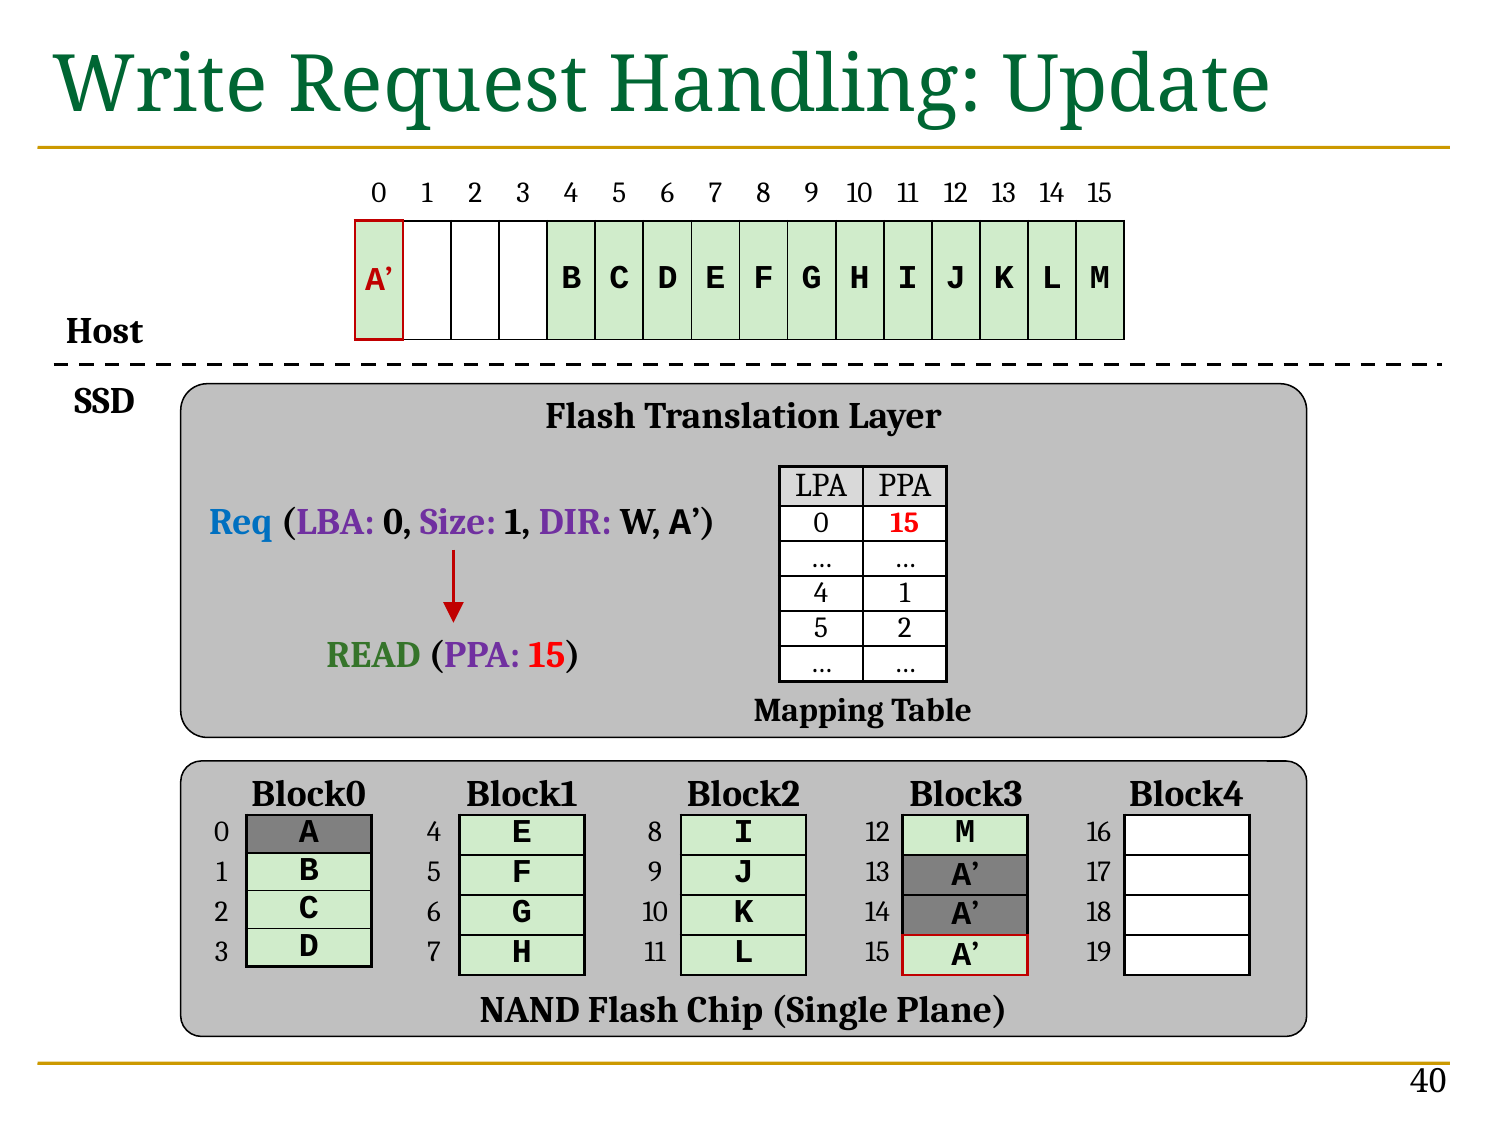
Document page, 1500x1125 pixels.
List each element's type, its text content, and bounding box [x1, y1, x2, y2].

table_header 14 [1028, 165, 1076, 220]
table_cell 6 [410, 895, 458, 935]
table_header 1 [403, 165, 451, 220]
table_header PPA [864, 468, 945, 505]
table_cell 1 [197, 855, 246, 895]
text_box Block2 [672, 761, 816, 822]
table_cell D [644, 222, 691, 339]
table_cell 9 [631, 855, 679, 895]
text_box Block0 [236, 761, 381, 822]
table_cell 0 [781, 507, 862, 540]
table_cell 5 [781, 612, 862, 645]
table_cell E [692, 222, 739, 339]
table_cell J [933, 222, 979, 339]
table_cell 7 [410, 935, 458, 975]
table_cell 15 [864, 507, 945, 540]
table_header 12 [932, 165, 980, 220]
table_header 9 [788, 165, 836, 220]
table_cell [452, 222, 498, 339]
table_cell 1 [864, 577, 945, 610]
table_header E [461, 822, 583, 854]
table_cell H [837, 222, 883, 339]
table_header 16 [1075, 815, 1123, 855]
table_cell D [248, 929, 370, 965]
table_header LPA [781, 468, 862, 505]
table_header 15 [1076, 165, 1124, 220]
table_cell C [596, 222, 642, 339]
table_cell [1126, 896, 1248, 934]
table_header 8 [631, 815, 679, 855]
table_cell H [461, 936, 583, 974]
table_cell I [885, 222, 931, 339]
table_cell G [788, 222, 835, 339]
table_cell 5 [410, 855, 458, 895]
table_header I [682, 822, 805, 854]
table_cell F [740, 222, 787, 339]
text_box Block1 [451, 761, 593, 822]
table_cell A’ [904, 936, 1026, 974]
table_cell A’ [904, 856, 1026, 894]
table_cell [1126, 936, 1248, 974]
table_cell [500, 222, 546, 339]
text_box Block3 [894, 761, 1038, 822]
text_box Flash Translation Layer [180, 383, 1307, 738]
text_box Host [51, 298, 159, 358]
table_cell 14 [853, 895, 902, 935]
table_header A [248, 822, 370, 852]
table_header [1126, 822, 1248, 854]
slide_number 40 [1111, 1036, 1462, 1112]
table_cell C [248, 891, 370, 928]
table_header 8 [739, 165, 788, 220]
table_cell … [864, 542, 945, 575]
text_box Req (LBA: 0, Size: 1, DIR: W, A’) [130, 489, 778, 550]
table_cell 11 [631, 935, 679, 975]
table_header 11 [884, 165, 932, 220]
text_box Block4 [1114, 761, 1260, 822]
table_cell B [248, 854, 370, 890]
title Write Request Handling: Update [37, 24, 1450, 200]
table_header 4 [410, 815, 458, 855]
table_header 5 [595, 165, 643, 220]
table_cell G [461, 896, 583, 934]
table_header 4 [547, 165, 595, 220]
text_box READ (PPA: 15) [226, 623, 681, 683]
table_cell K [981, 222, 1027, 339]
table_cell … [864, 647, 945, 680]
text_box SSD [59, 372, 150, 428]
table_header 10 [836, 165, 884, 220]
table_cell … [781, 542, 862, 575]
table_cell K [682, 896, 805, 934]
table_cell L [1029, 222, 1075, 339]
text_box Mapping Table [738, 680, 988, 736]
table_cell 15 [853, 935, 902, 975]
table_cell 3 [197, 935, 246, 975]
table_cell 13 [853, 855, 902, 895]
text_box NAND Flash Chip (Single Plane) [180, 760, 1307, 1037]
table_cell J [682, 856, 805, 894]
table_cell L [682, 936, 805, 974]
table_cell [1126, 856, 1248, 894]
table_cell A’ [356, 222, 402, 338]
table_header 13 [980, 165, 1028, 220]
table_cell 2 [197, 895, 246, 935]
table_header 12 [853, 815, 902, 855]
table_cell 4 [781, 577, 862, 610]
table_header 7 [691, 165, 739, 220]
table_header M [904, 822, 1026, 854]
table_cell 10 [631, 895, 679, 935]
table_cell [404, 222, 450, 339]
table_header 0 [197, 815, 246, 855]
table_header 0 [355, 165, 403, 219]
table_header 6 [643, 165, 691, 220]
table_cell … [781, 647, 862, 680]
table_cell 2 [864, 612, 945, 645]
table_cell 17 [1075, 855, 1123, 895]
table_cell M [1077, 222, 1123, 339]
table_cell 18 [1075, 895, 1123, 935]
table_cell 19 [1075, 935, 1123, 975]
table_cell B [548, 222, 594, 339]
table_cell A’ [904, 896, 1026, 934]
table_header 2 [451, 165, 499, 220]
table_header 3 [499, 165, 547, 220]
table_cell F [461, 856, 583, 894]
